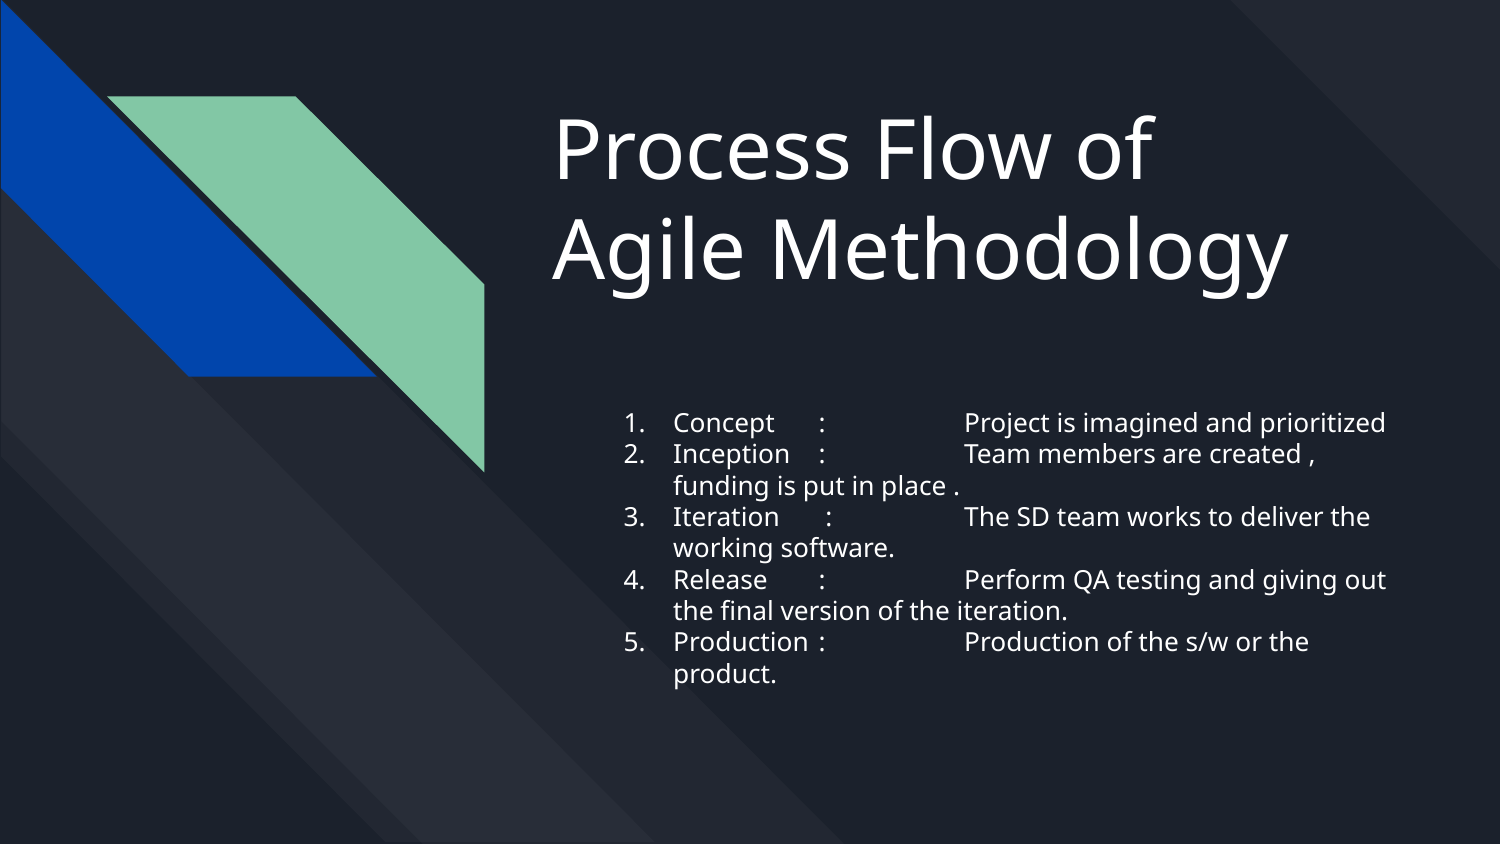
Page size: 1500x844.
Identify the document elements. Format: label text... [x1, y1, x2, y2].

title Process Flow of Agile Methodology [537, 80, 1361, 340]
subtitle Concept : Project is imagined and prioritized Inception : Team members are created , funding is put in place . Iteration : The SD team works to deliver the working software. Release : Perform QA testing and giving out the final version of the iteration. Production : Production of the s/w or the product. [585, 391, 1409, 732]
